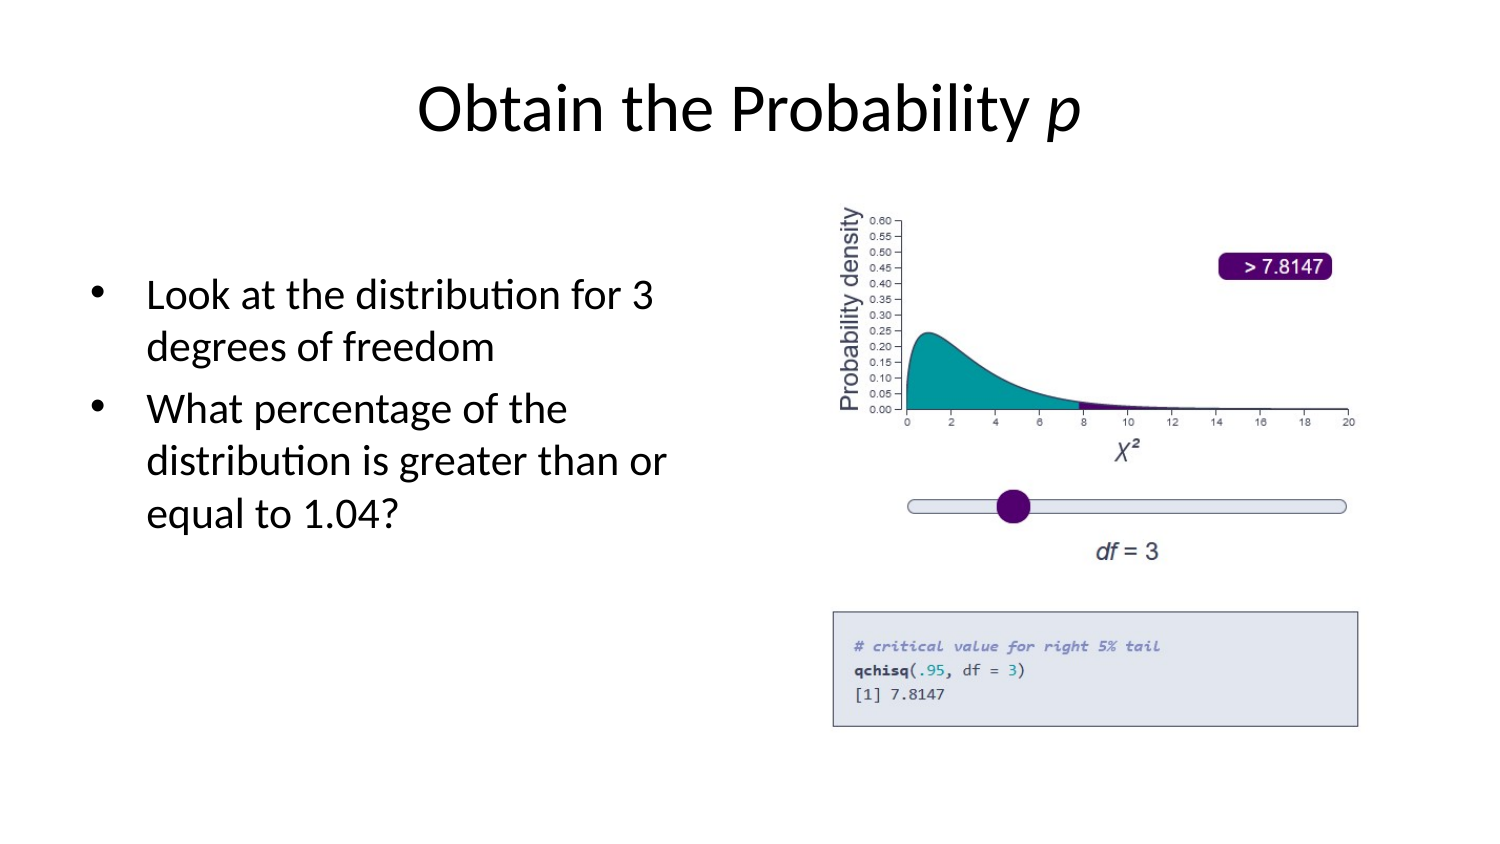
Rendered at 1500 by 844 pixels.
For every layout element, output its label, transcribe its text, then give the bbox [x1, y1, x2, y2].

list Look at the distribution for 3 degrees of freedom What percentage of the distribution is greater than or equal to 1.04? [75, 196, 738, 754]
picture [797, 195, 1392, 753]
title Obtain the Probability p [75, 33, 1425, 175]
